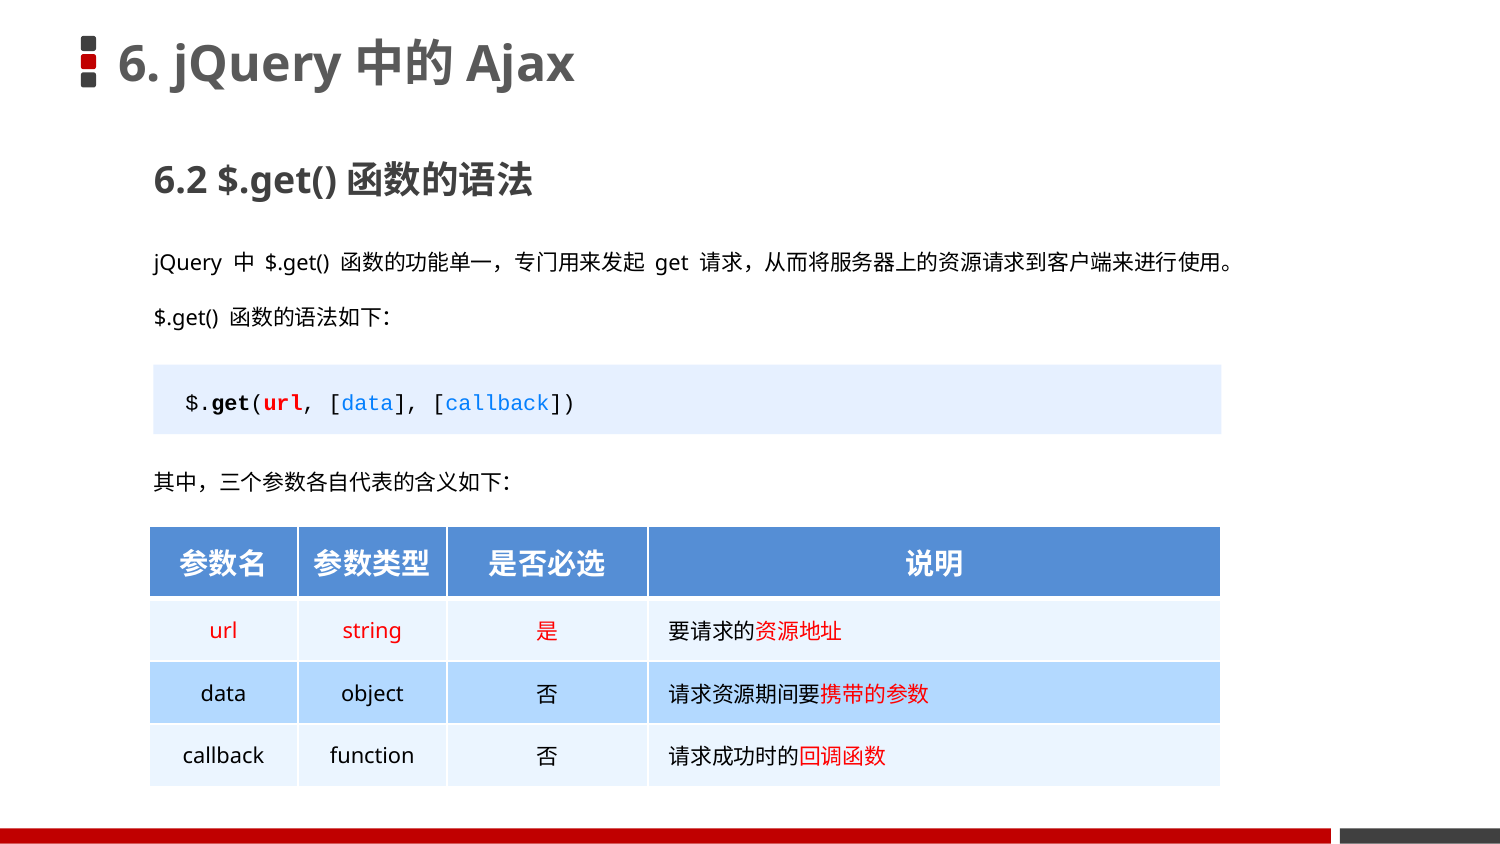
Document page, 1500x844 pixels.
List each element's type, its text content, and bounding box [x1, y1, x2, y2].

table_cell data [150, 662, 297, 723]
table_cell string [299, 601, 446, 660]
table_header 参数类型 [299, 527, 446, 596]
table_cell url [150, 601, 297, 660]
list jQuery 中 $.get() 函数的功能单一，专门用来发起 get 请求，从而将服务器上的资源请求到客户端来进行使用。 $.get() 函数的语法如下： 其中，三个参数各自代表的含义如下： [139, 228, 1300, 778]
table_cell 否 [448, 662, 647, 723]
table_header 说明 [649, 527, 1220, 596]
title 6. jQuery中的Ajax [103, 0, 1209, 130]
table_header 是否必选 [448, 527, 647, 596]
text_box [153, 364, 1254, 435]
table_cell 请求成功时的回调函数 [649, 725, 1220, 786]
table_header 参数名 [150, 527, 297, 596]
table_cell 请求资源期间要携带的参数 [649, 662, 1220, 723]
table_cell object [299, 662, 446, 723]
table_cell 要请求的资源地址 [649, 601, 1220, 660]
table_cell 是 [448, 601, 647, 660]
table_cell function [299, 725, 446, 786]
list 6.2 $.get()函数的语法 [139, 153, 1209, 228]
table_cell 否 [448, 725, 647, 786]
table_cell callback [150, 725, 297, 786]
